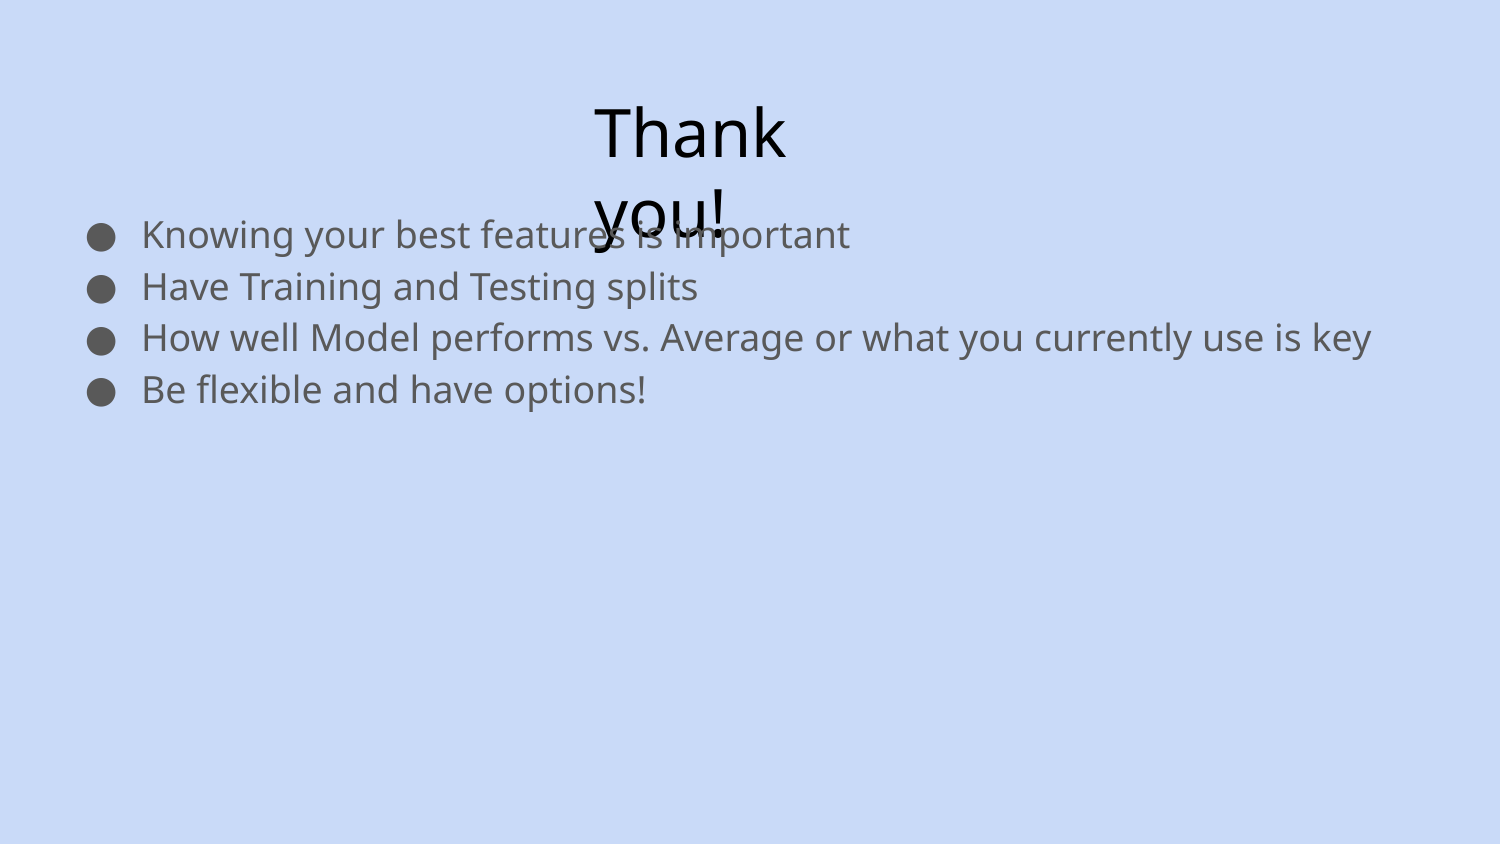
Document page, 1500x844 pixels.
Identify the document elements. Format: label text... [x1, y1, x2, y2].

title Thank you! [579, 75, 921, 170]
list Knowing your best features is important Have Training and Testing splits How well Model performs vs. Average or what you currently use is key Be flexible and have options! [51, 189, 1449, 750]
